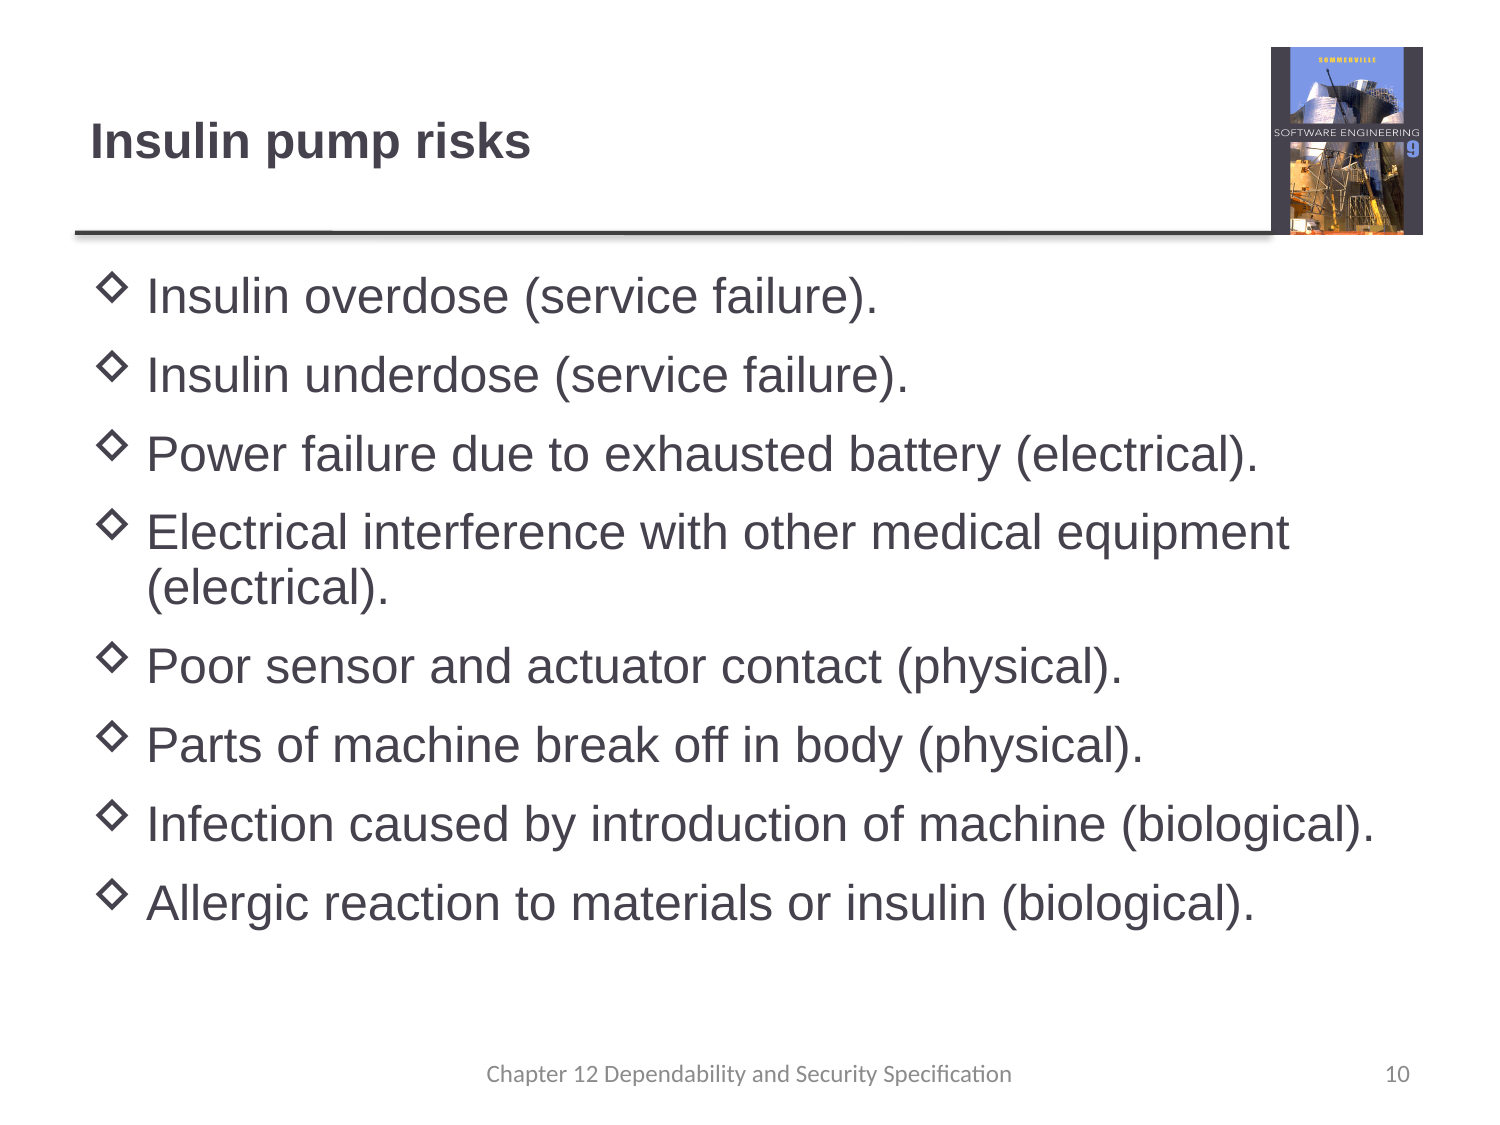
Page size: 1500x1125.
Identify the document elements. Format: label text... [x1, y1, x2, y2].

slide_number 10 [1075, 1042, 1425, 1103]
footer Chapter 12 Dependability and Security Specification [425, 1042, 1075, 1103]
picture [1272, 47, 1423, 235]
list Insulin overdose (service failure). Insulin underdose (service failure). Power failure due to exhausted battery (electrical). Electrical interference with other medical equipment (electrical). Poor sensor and actuator contact (physical). Parts of machine break off in body (physical). Infection caused by introduction of machine (biological). Allergic reaction to materials or insulin (biological). [75, 262, 1425, 1005]
title Insulin pump risks [74, 44, 1272, 233]
